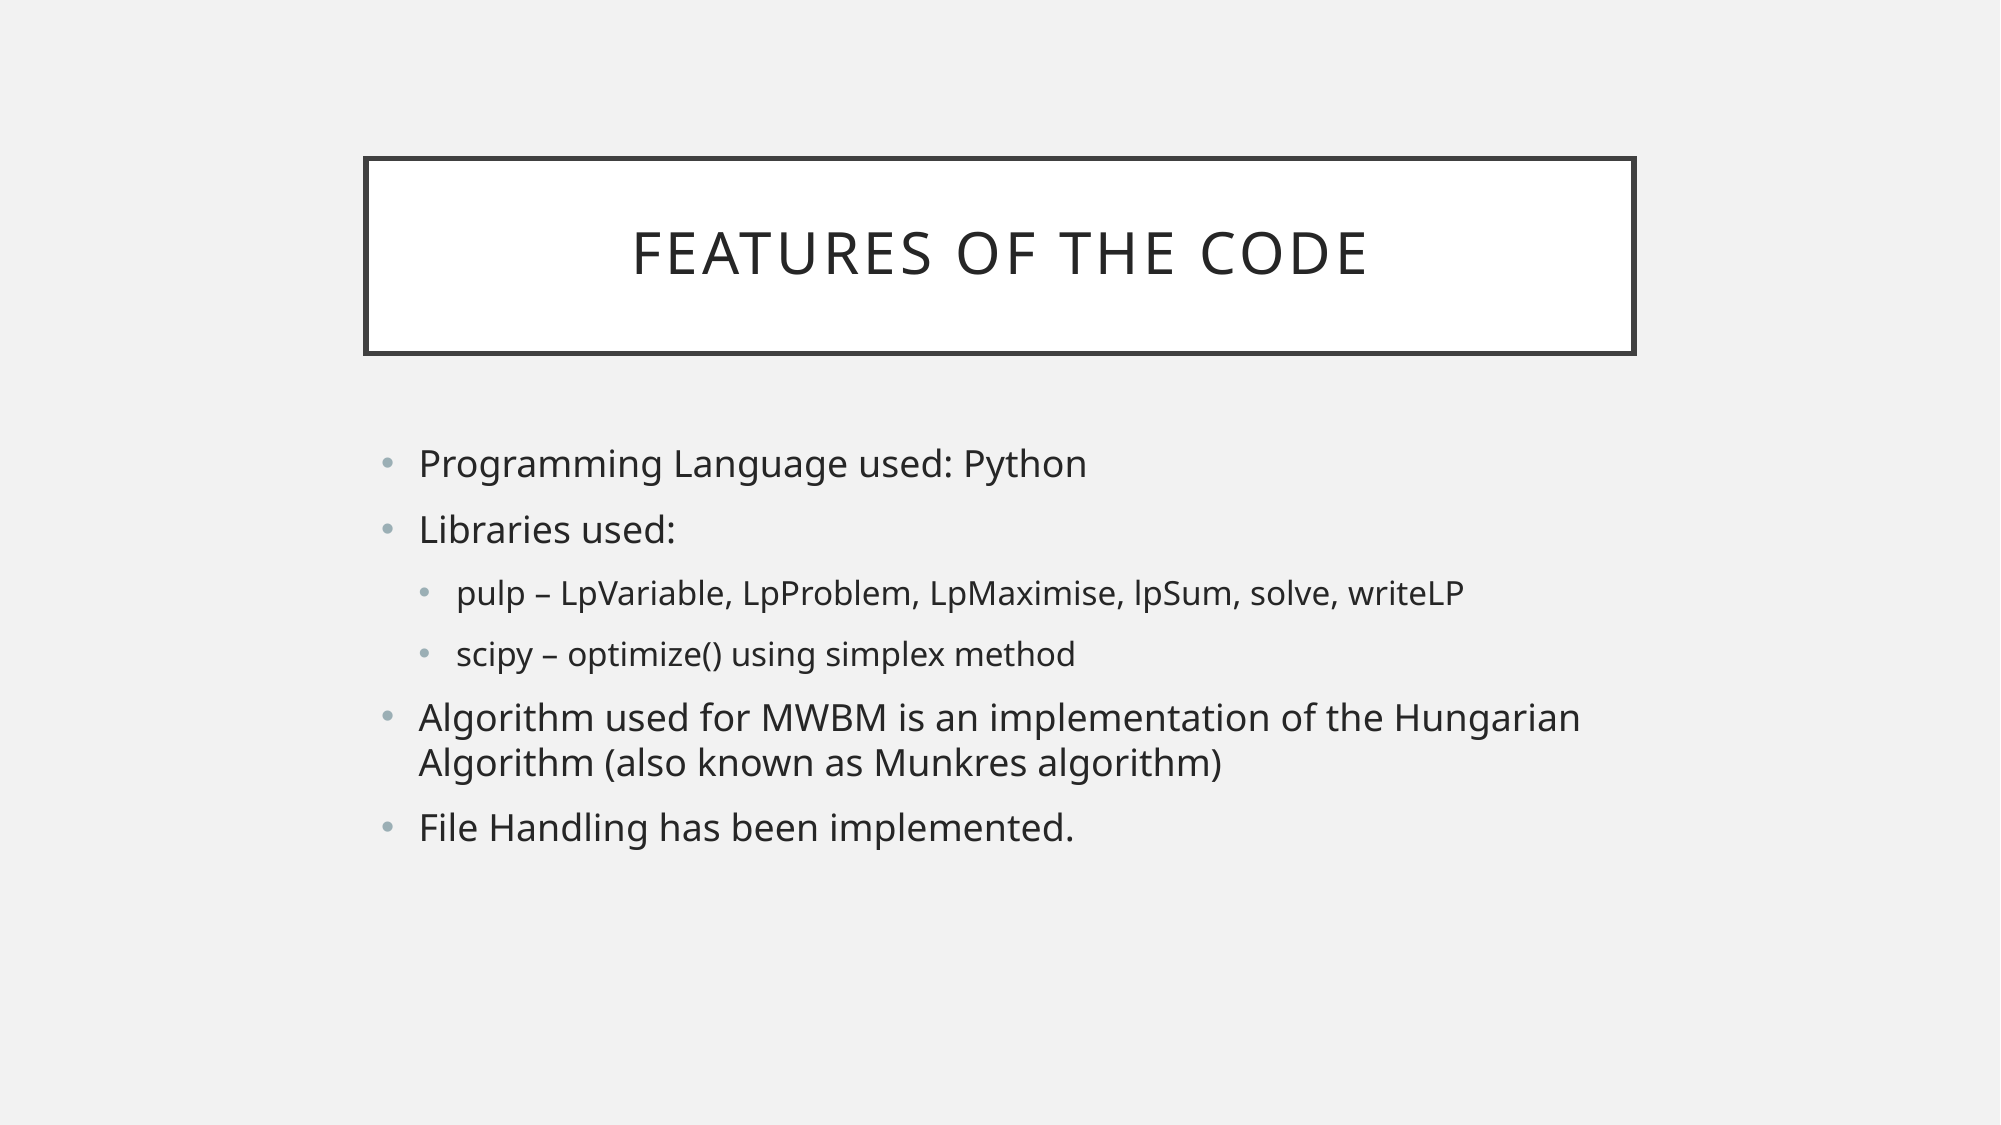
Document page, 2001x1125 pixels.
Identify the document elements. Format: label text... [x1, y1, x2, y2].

list Programming Language used: Python Libraries used: pulp – LpVariable, LpProblem, LpMaximise, lpSum, solve, writeLP scipy – optimize() using simplex method Algorithm used for MWBM is an implementation of the Hungarian Algorithm (also known as Munkres algorithm) File Handling has been implemented. [366, 432, 1634, 942]
title Features of the code [363, 156, 1637, 356]
